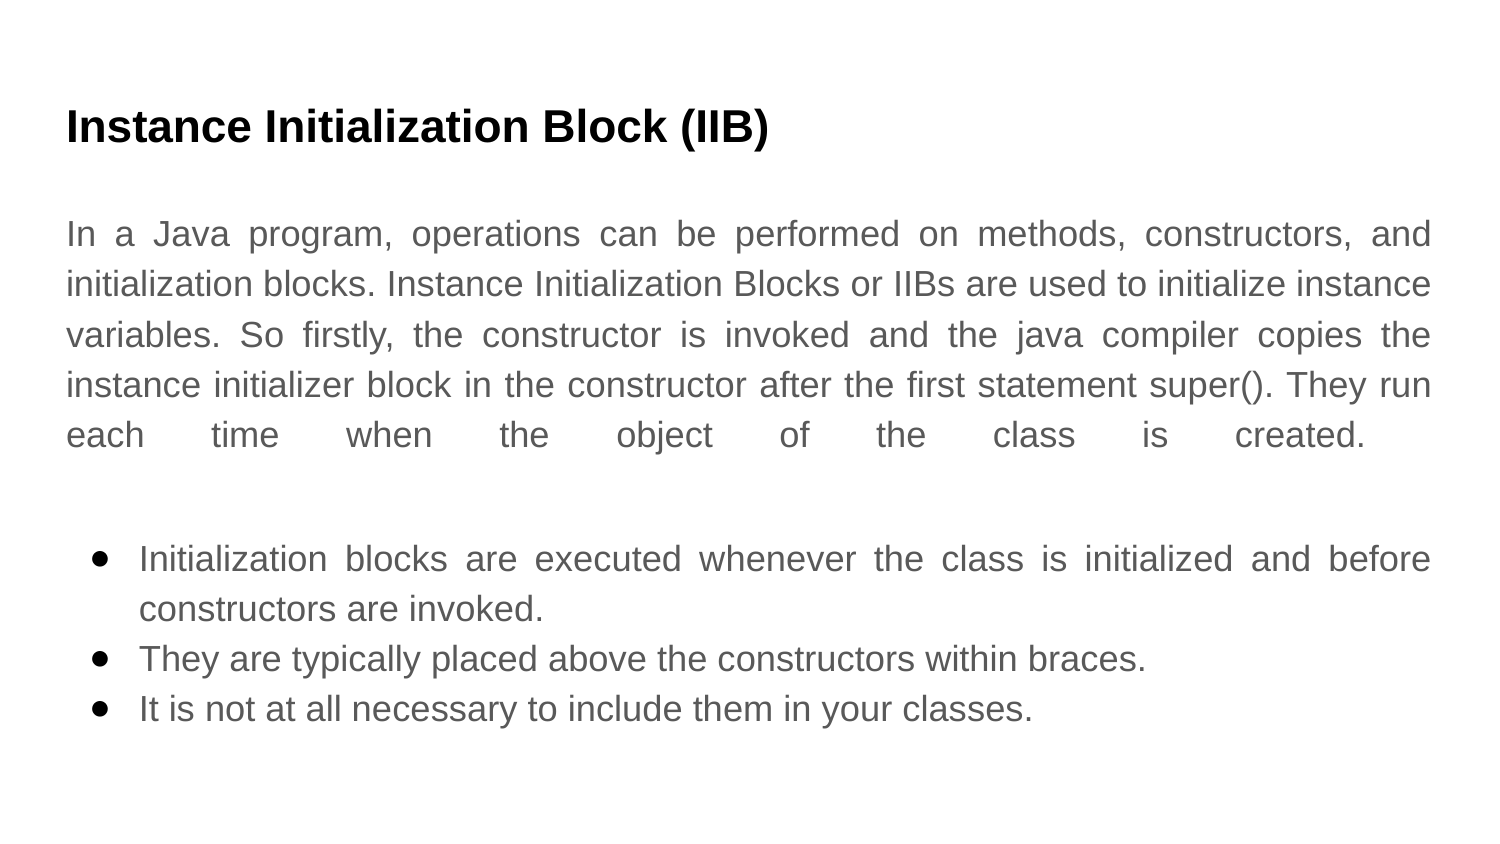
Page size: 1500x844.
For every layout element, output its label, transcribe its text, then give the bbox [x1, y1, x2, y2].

list In a Java program, operations can be performed on methods, constructors, and initialization blocks. Instance Initialization Blocks or IIBs are used to initialize instance variables. So firstly, the constructor is invoked and the java compiler copies the instance initializer block in the constructor after the first statement super(). They run each time when the object of the class is created. Initialization blocks are executed whenever the class is initialized and before constructors are invoked. They are typically placed above the constructors within braces. It is not at all necessary to include them in your classes. [51, 189, 1449, 750]
title Instance Initialization Block (IIB) [51, 72, 1449, 167]
